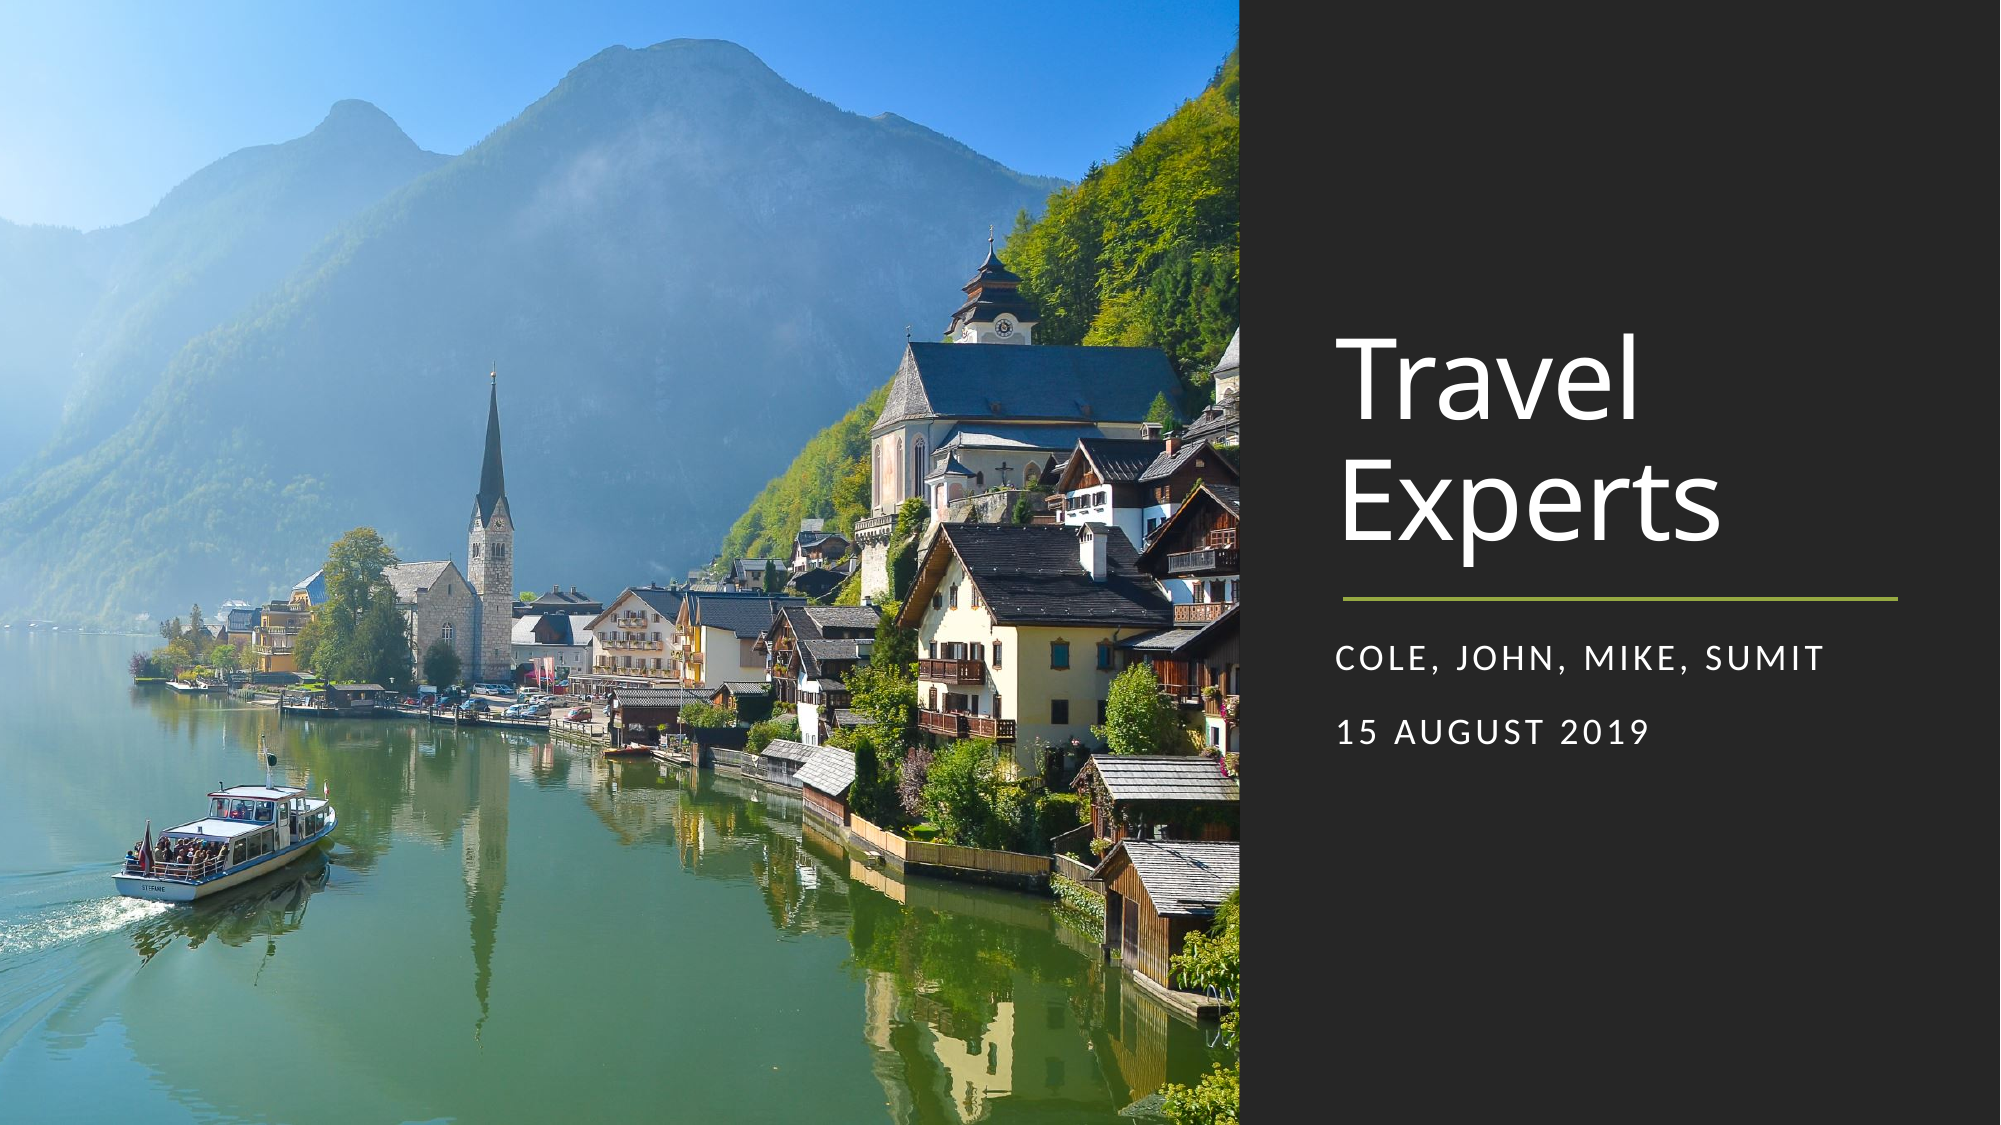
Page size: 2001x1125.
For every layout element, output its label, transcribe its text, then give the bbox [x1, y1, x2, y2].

title Travel Experts [1320, 104, 1921, 573]
subtitle Cole, John, Mike, Sumit 15 August 2019 [1320, 625, 1921, 888]
text_box [1245, 0, 2000, 1125]
picture [0, 0, 1241, 1125]
